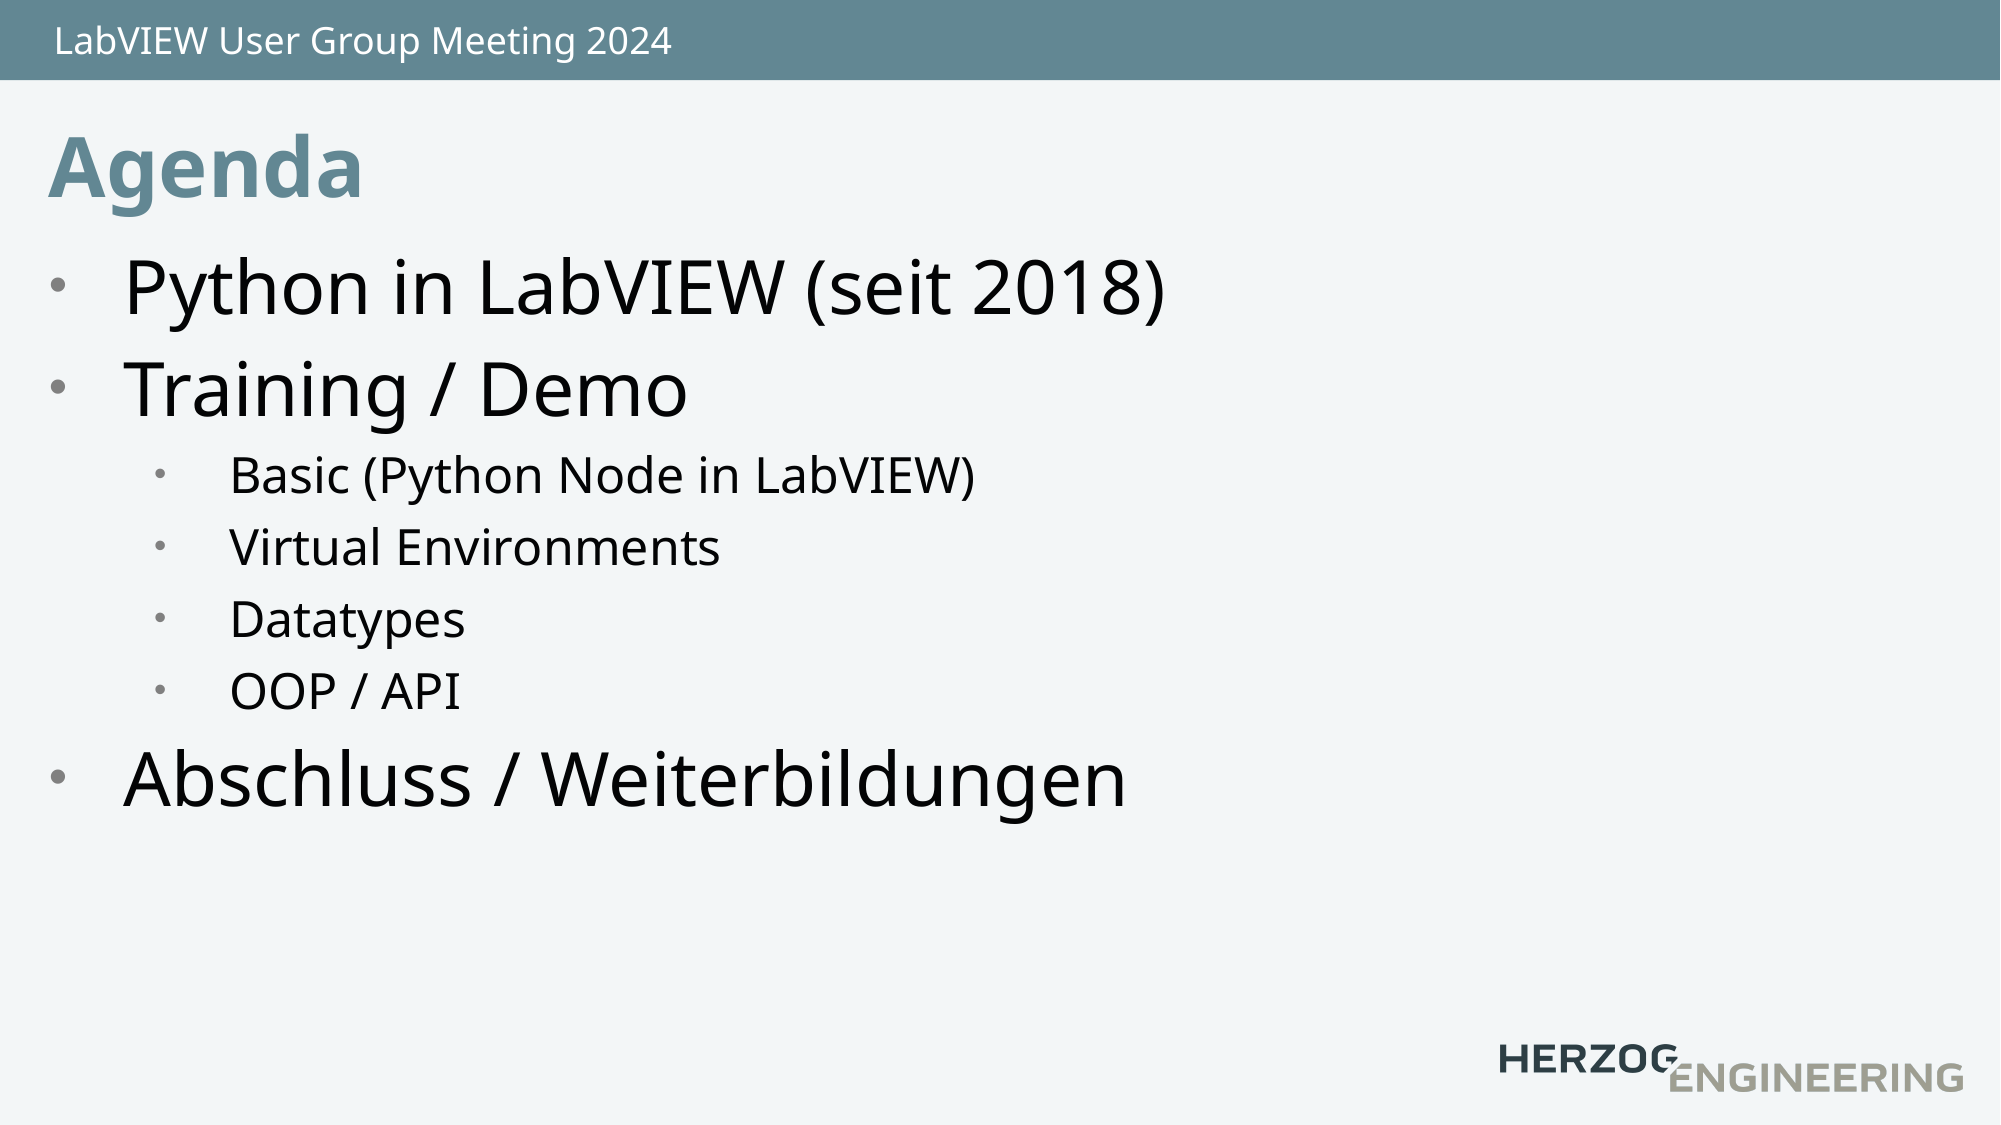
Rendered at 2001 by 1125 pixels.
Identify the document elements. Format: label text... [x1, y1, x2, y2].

text_box Agenda [33, 107, 1380, 232]
picture [1500, 1044, 1963, 1092]
text_box LabVIEW User Group Meeting 2024 [0, 0, 2000, 81]
text_box Python in LabVIEW (seit 2018) Training / Demo Basic (Python Node in LabVIEW) Virtual Environments Datatypes OOP / API Abschluss / Weiterbildungen [33, 232, 1893, 1018]
